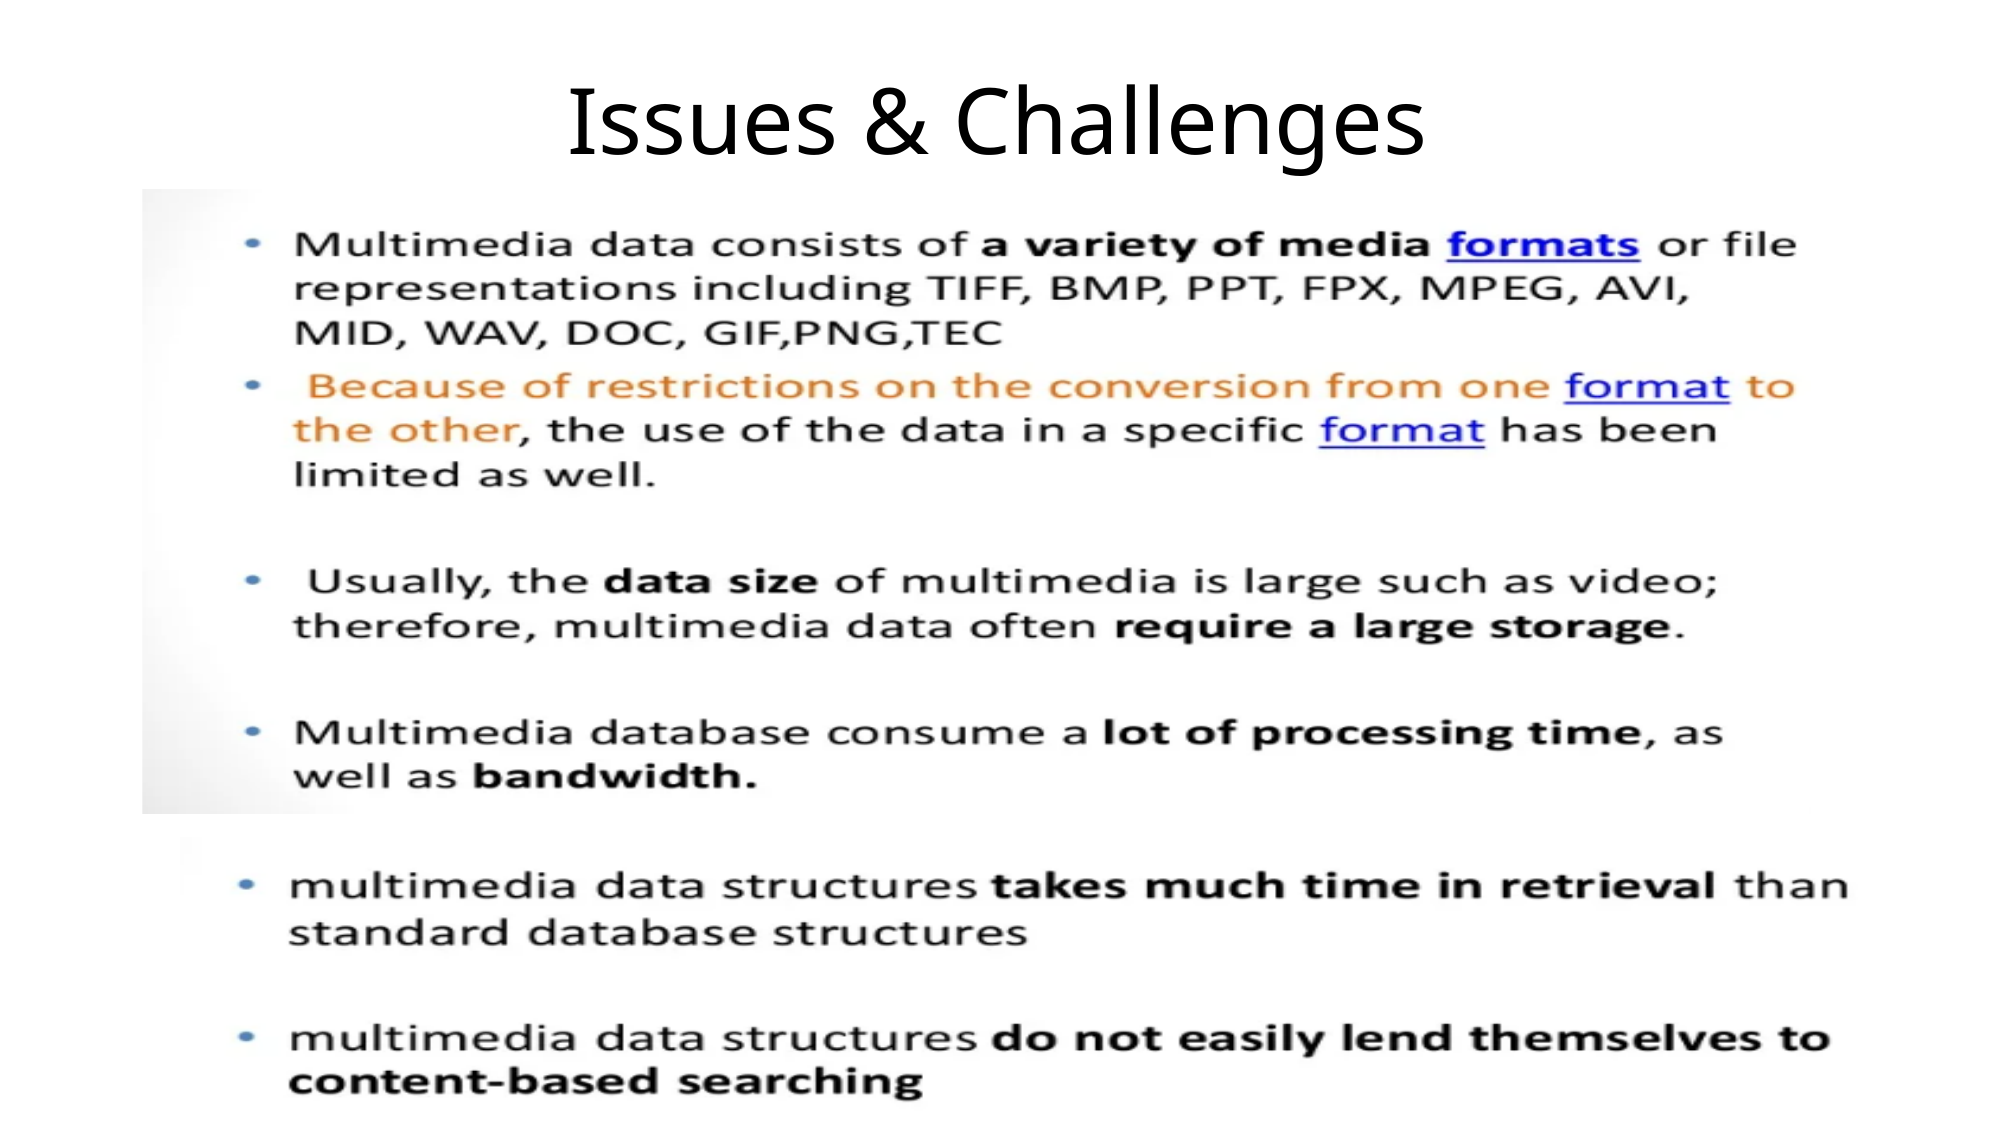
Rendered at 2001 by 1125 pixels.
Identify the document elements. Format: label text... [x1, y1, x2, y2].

title Issues & Challenges [137, 59, 1858, 190]
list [142, 189, 1811, 813]
picture [180, 837, 1858, 1111]
